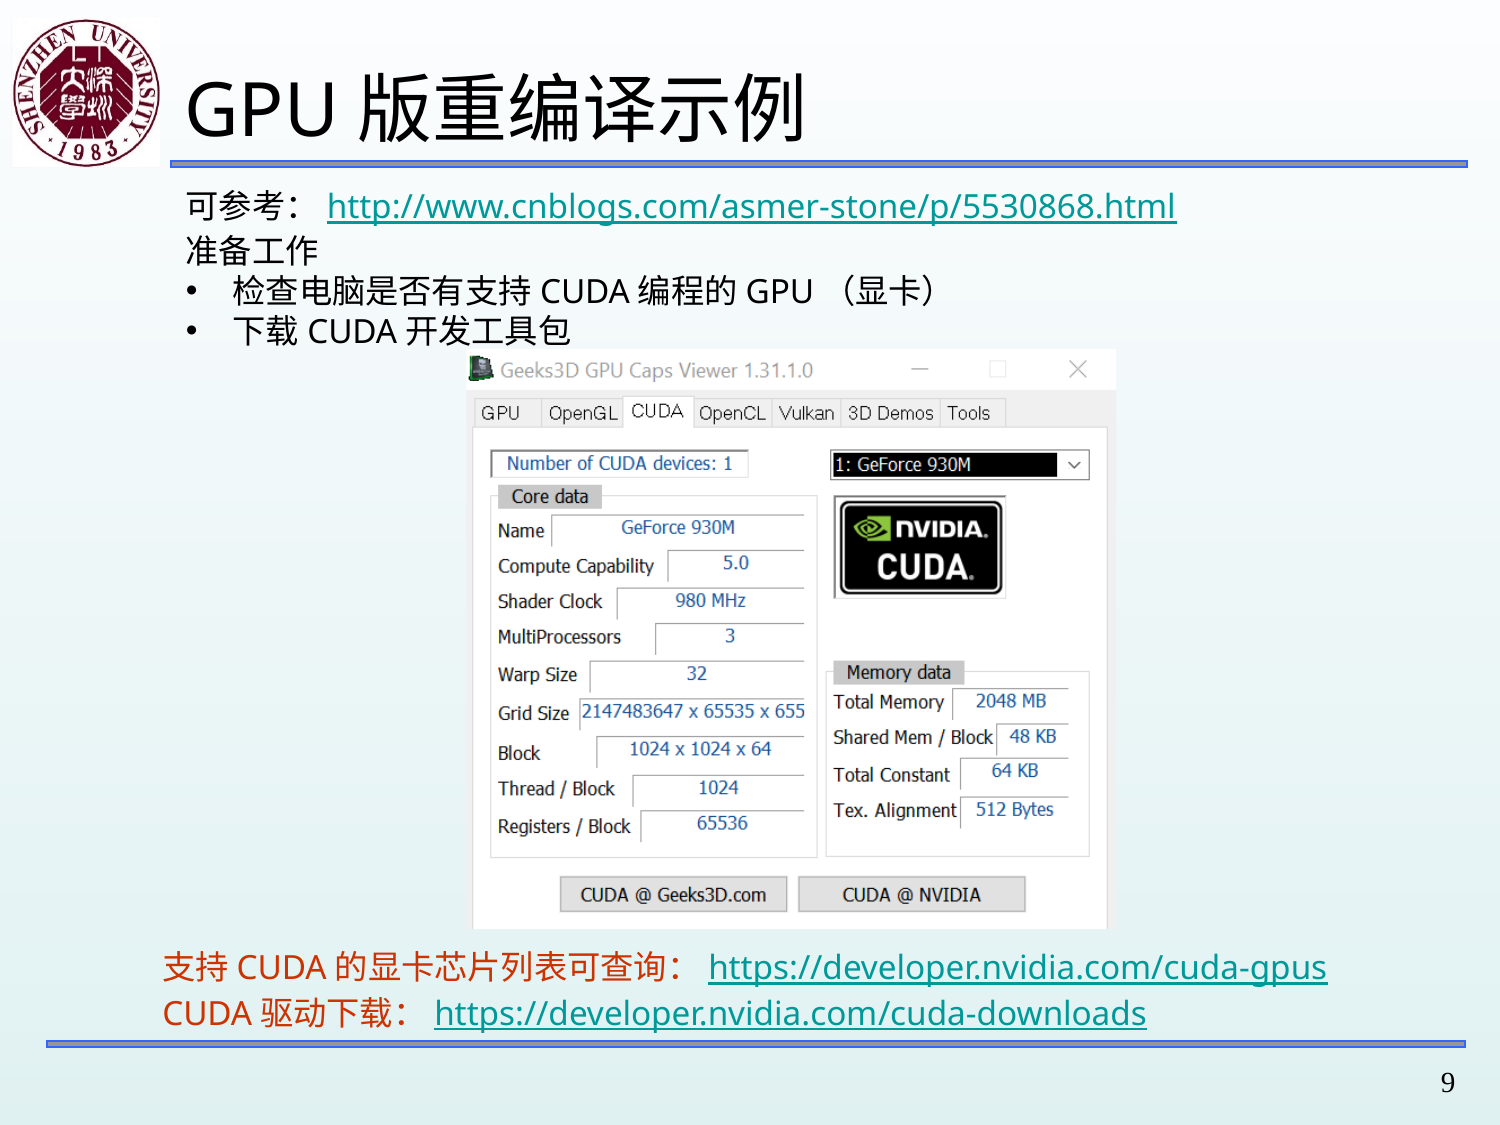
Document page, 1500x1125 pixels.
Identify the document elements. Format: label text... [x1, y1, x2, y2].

picture [466, 349, 1117, 929]
text_box GPU版重编译示例 [169, 54, 839, 160]
text_box 支持CUDA的显卡芯片列表可查询：https://developer.nvidia.com/cuda-gpus CUDA驱动下载：https://developer.nvidia.com/cuda-downloads [147, 939, 1388, 1045]
picture [11, 18, 160, 168]
slide_number 9 [1158, 1030, 1471, 1106]
text_box 可参考：http://www.cnblogs.com/asmer-stone/p/5530868.html 准备工作 检查电脑是否有支持CUDA编程的GPU（显卡） 下载CUDA开发工具包 [171, 178, 1435, 398]
